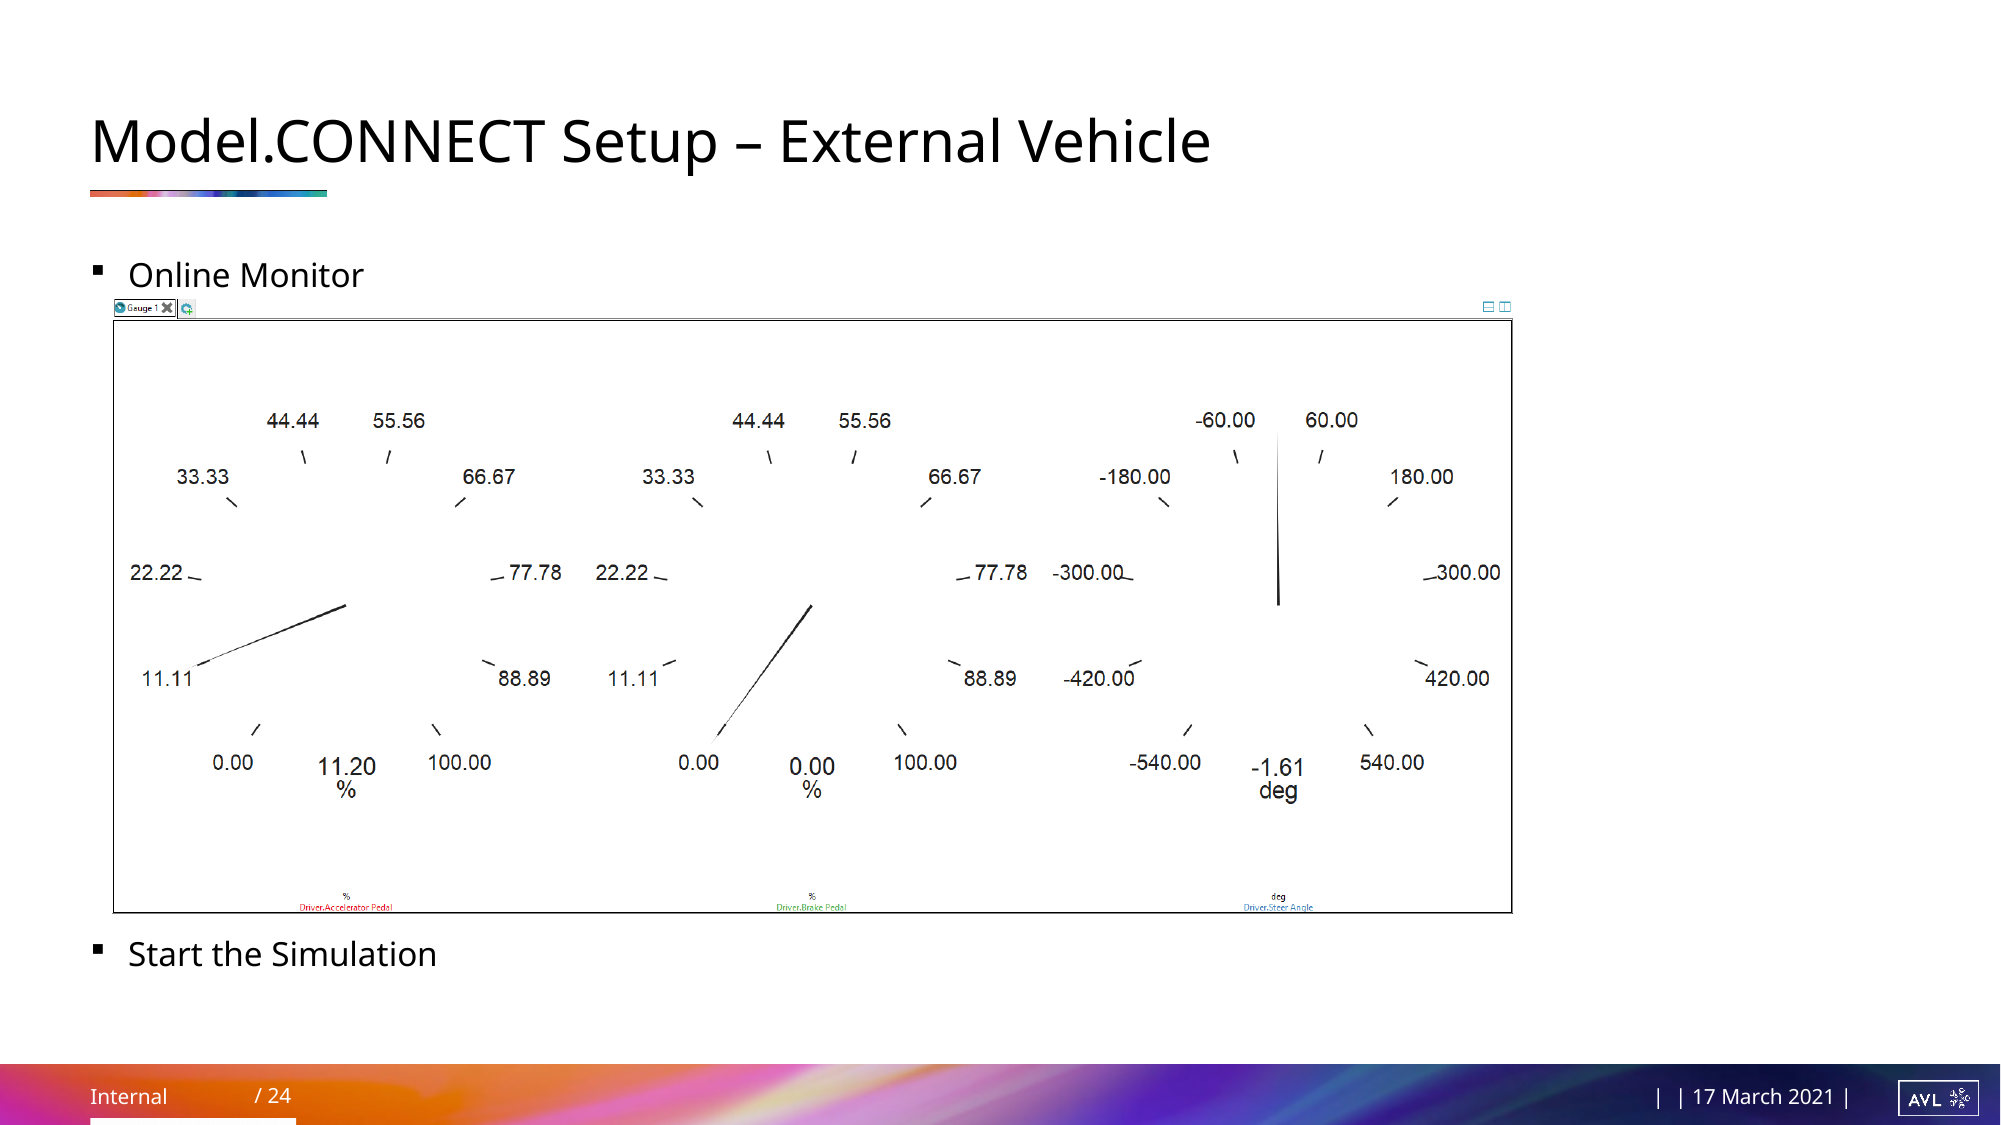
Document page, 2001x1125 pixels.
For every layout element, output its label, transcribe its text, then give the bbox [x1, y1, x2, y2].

list Online Monitor Start the Simulation [90, 254, 1910, 1000]
picture [0, 1064, 2001, 1125]
title Model.CONNECT Setup – External Vehicle [90, 30, 1910, 175]
picture [112, 299, 1513, 916]
picture [90, 190, 327, 197]
